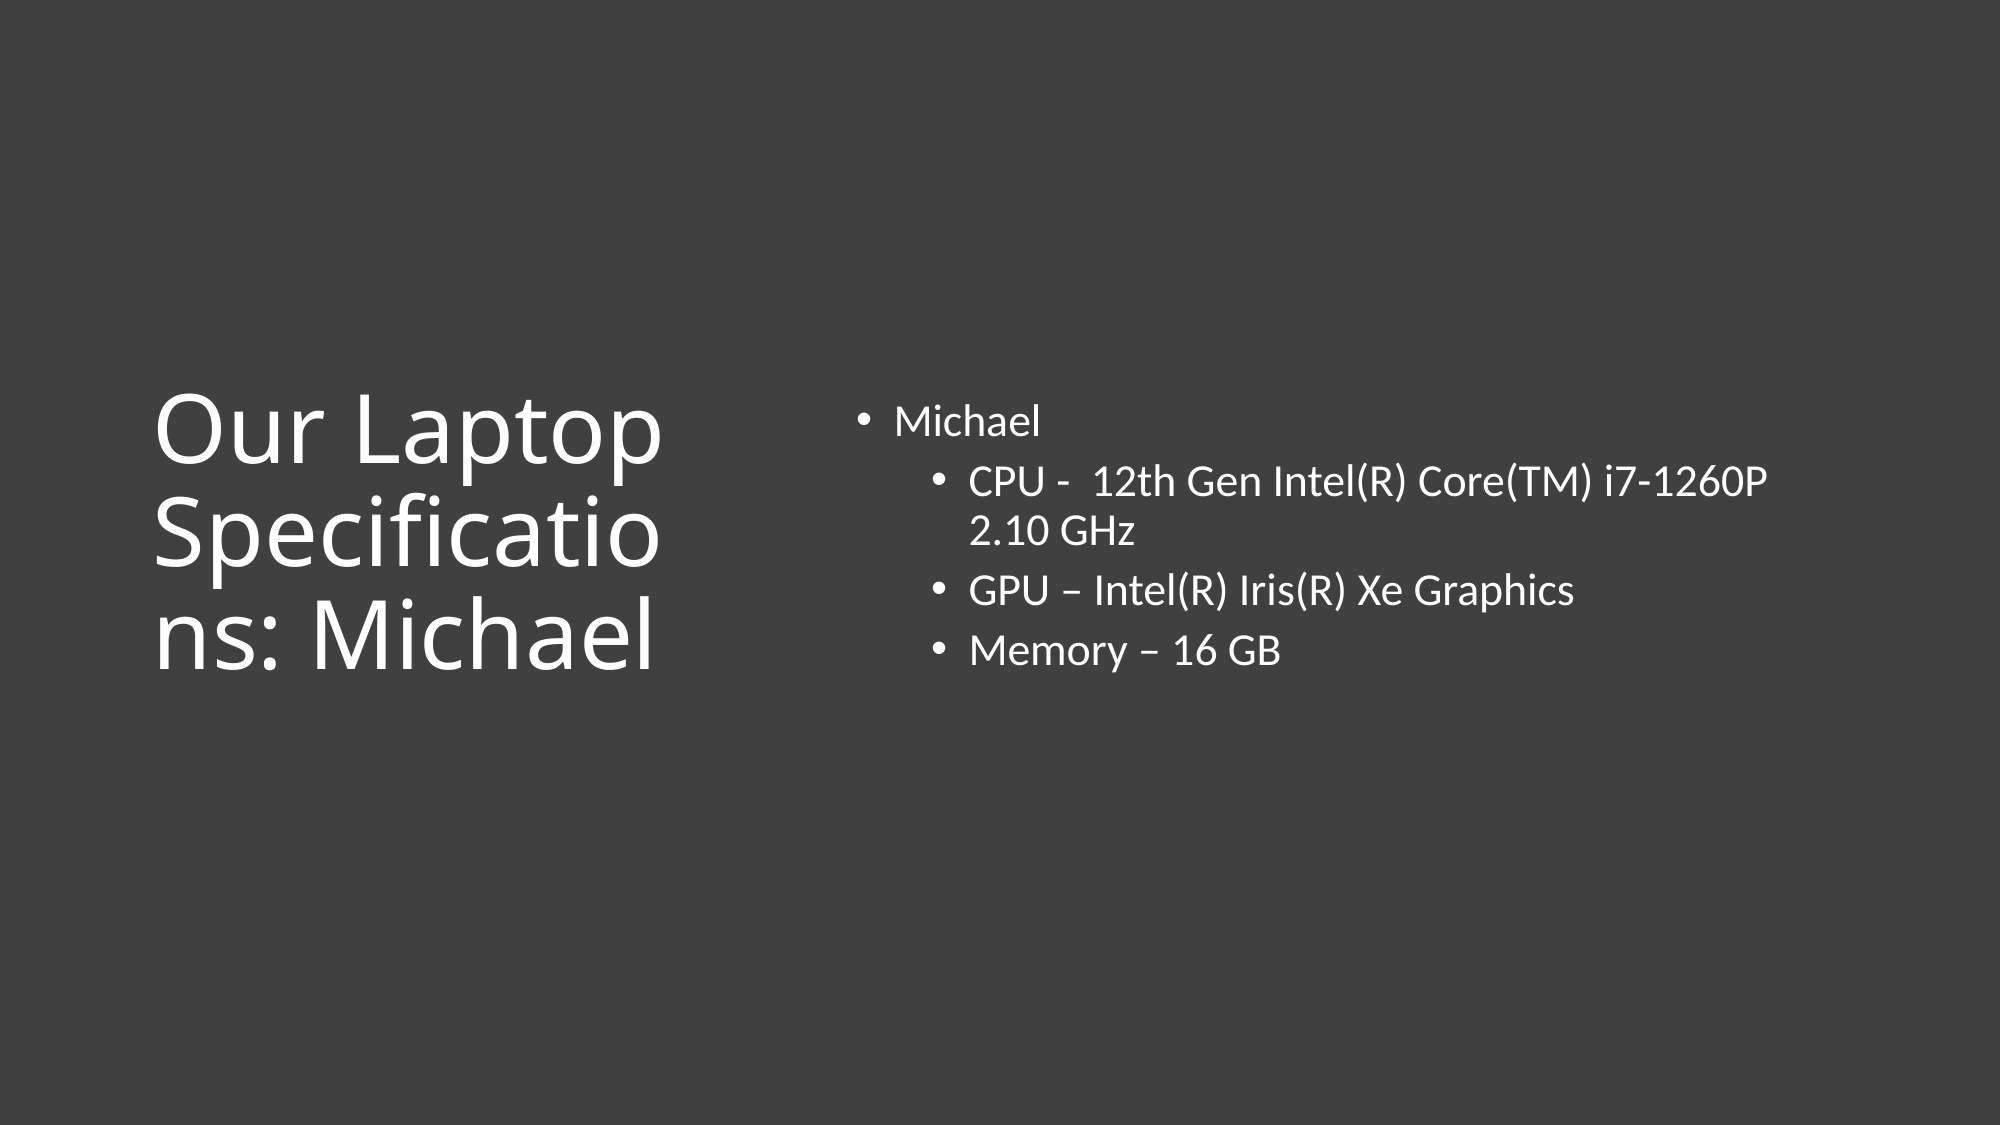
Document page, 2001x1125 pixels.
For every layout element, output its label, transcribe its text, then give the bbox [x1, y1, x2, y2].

list Michael CPU - 12th Gen Intel(R) Core(TM) i7-1260P 2.10 GHz GPU – Intel(R) Iris(R) Xe Graphics Memory – 16 GB [840, 90, 1862, 982]
title Our Laptop Specifications: Michael [138, 90, 729, 981]
